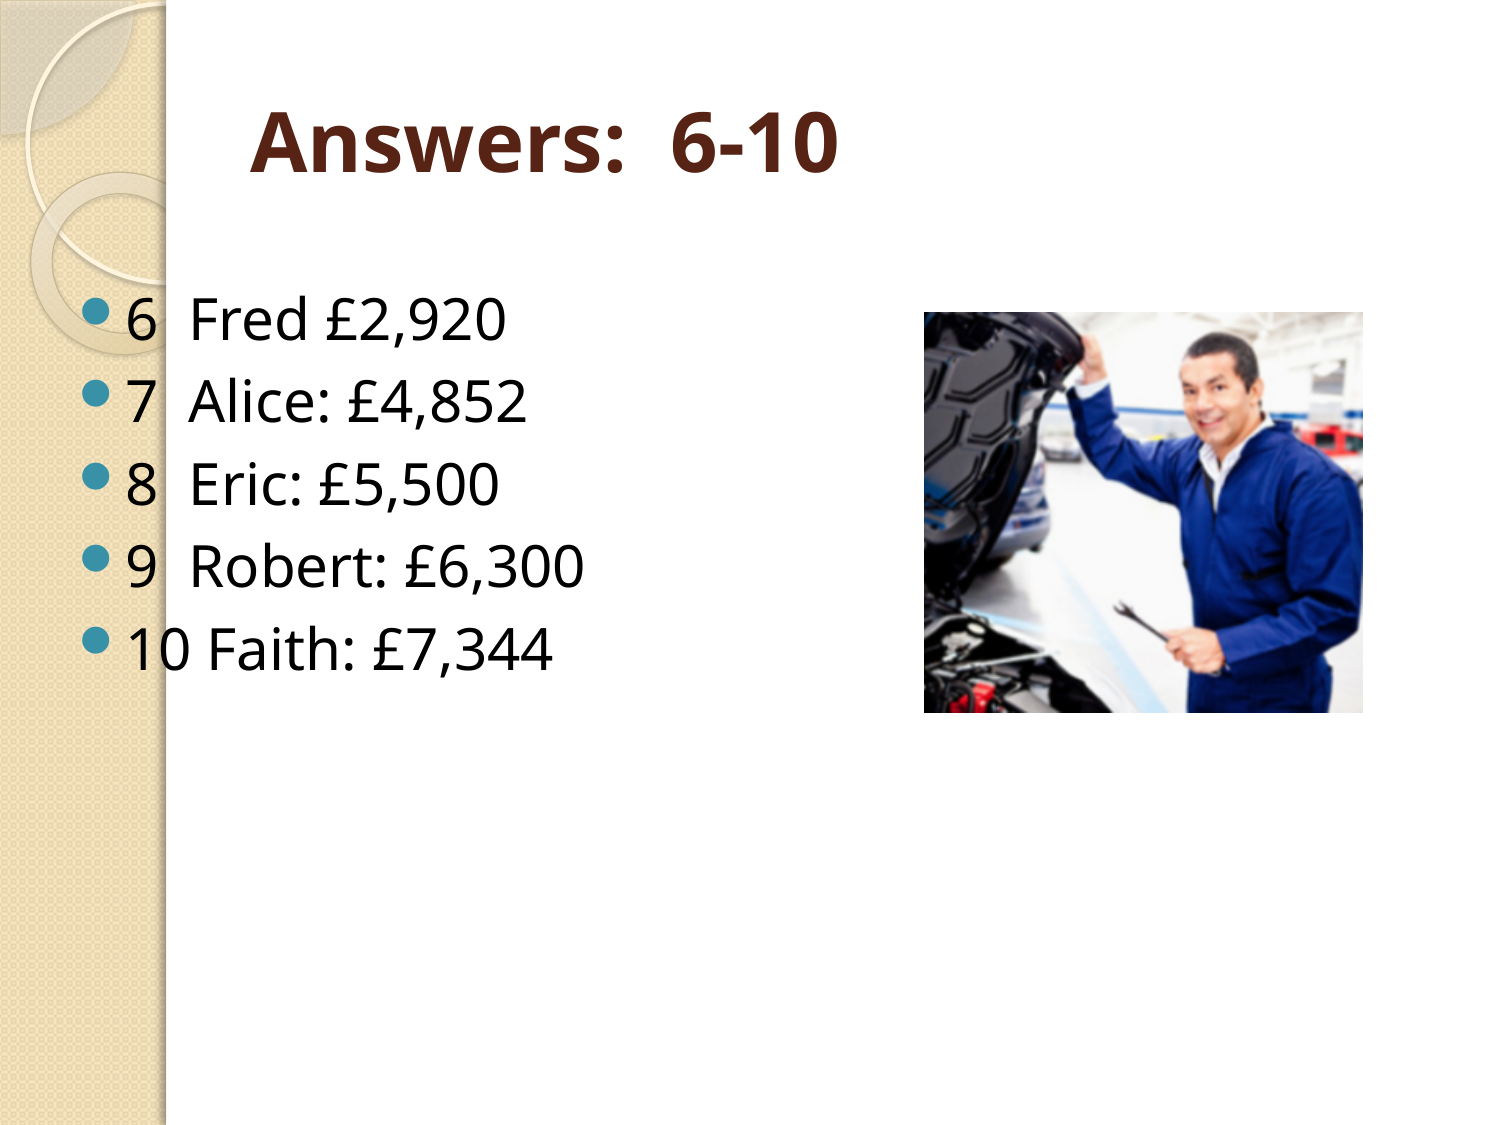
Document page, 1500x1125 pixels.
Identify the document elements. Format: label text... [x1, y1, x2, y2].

list 6 Fred £2,920 7 Alice: £4,852 8 Eric: £5,500 9 Robert: £6,300 10 Faith: £7,344 [50, 275, 688, 1089]
title Answers: 6-10 [235, 45, 1466, 233]
picture [924, 312, 1363, 713]
